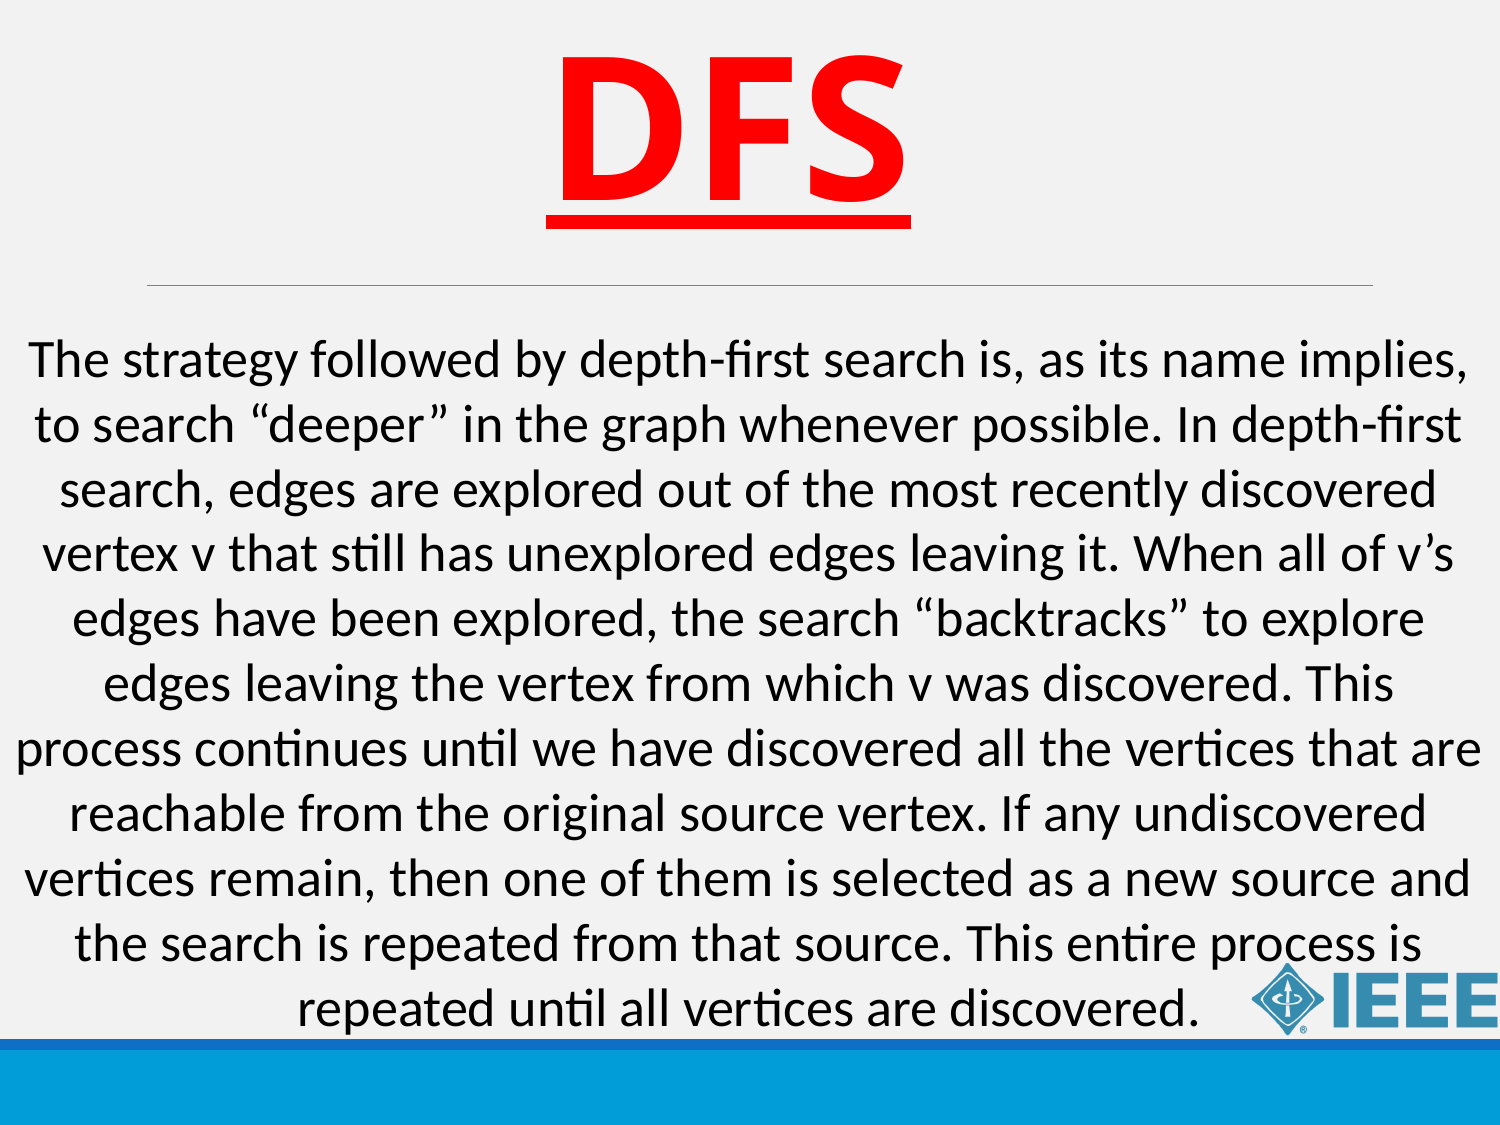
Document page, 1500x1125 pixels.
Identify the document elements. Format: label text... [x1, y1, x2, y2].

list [1243, 957, 1500, 1044]
text_box The strategy followed by depth-first search is, as its name implies, to search “deeper” in the graph whenever possible. In depth-first search, edges are explored out of the most recently discovered vertex v that still has unexplored edges leaving it. When all of v’s edges have been explored, the search “backtracks” to explore edges leaving the vertex from which v was discovered. This process continues until we have discovered all the vertices that are reachable from the original source vertex. If any undiscovered vertices remain, then one of them is selected as a new source and the search is repeated from that source. This entire process is repeated until all vertices are discovered. [0, 315, 1500, 1045]
title DFS [0, 10, 1457, 249]
